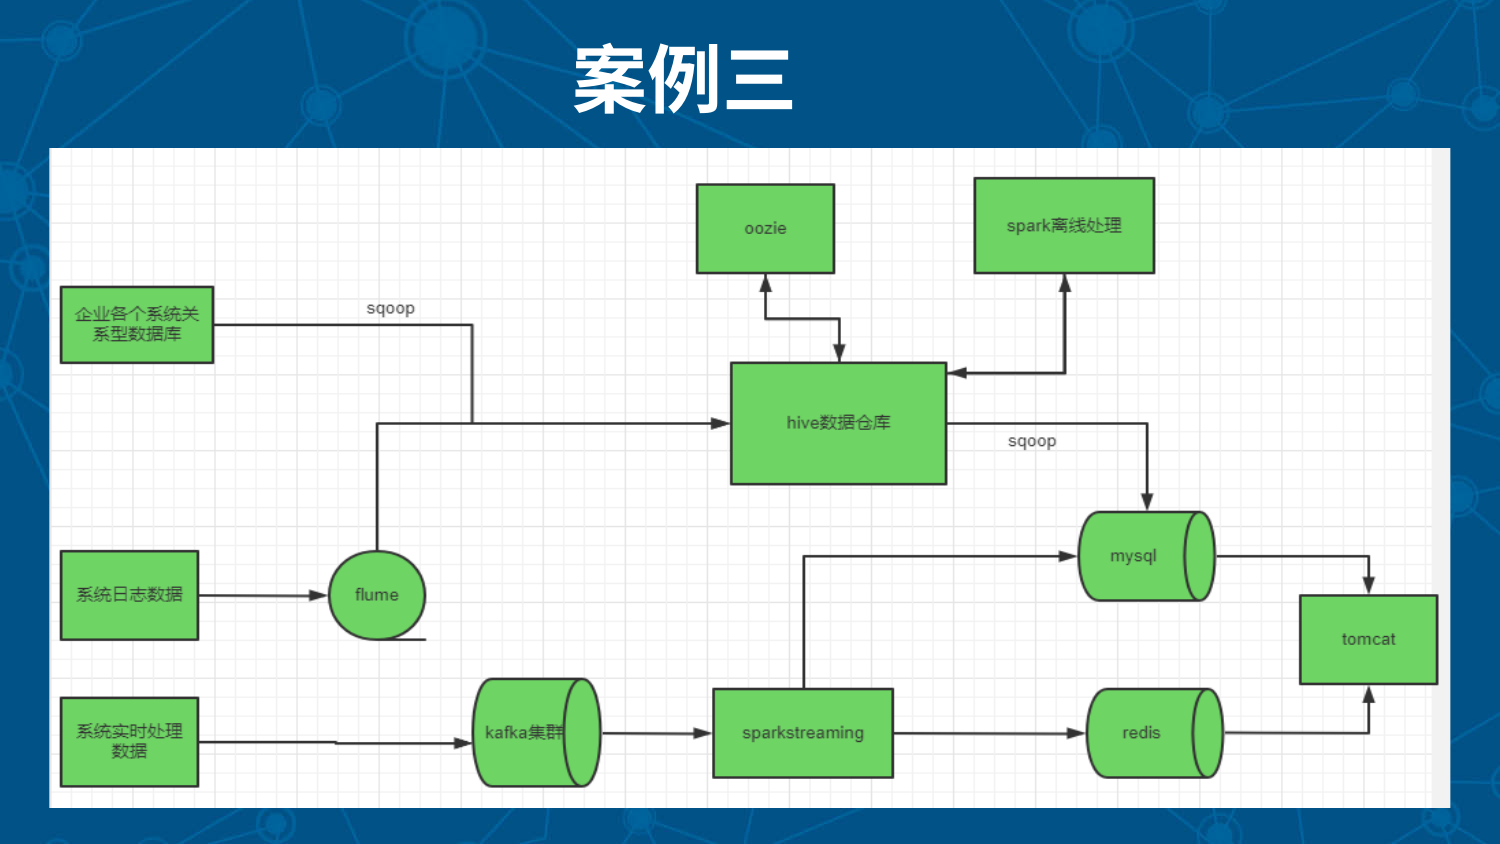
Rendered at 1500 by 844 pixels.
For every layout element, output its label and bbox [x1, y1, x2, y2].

text_box [49, 148, 1451, 808]
picture [0, 0, 1500, 844]
